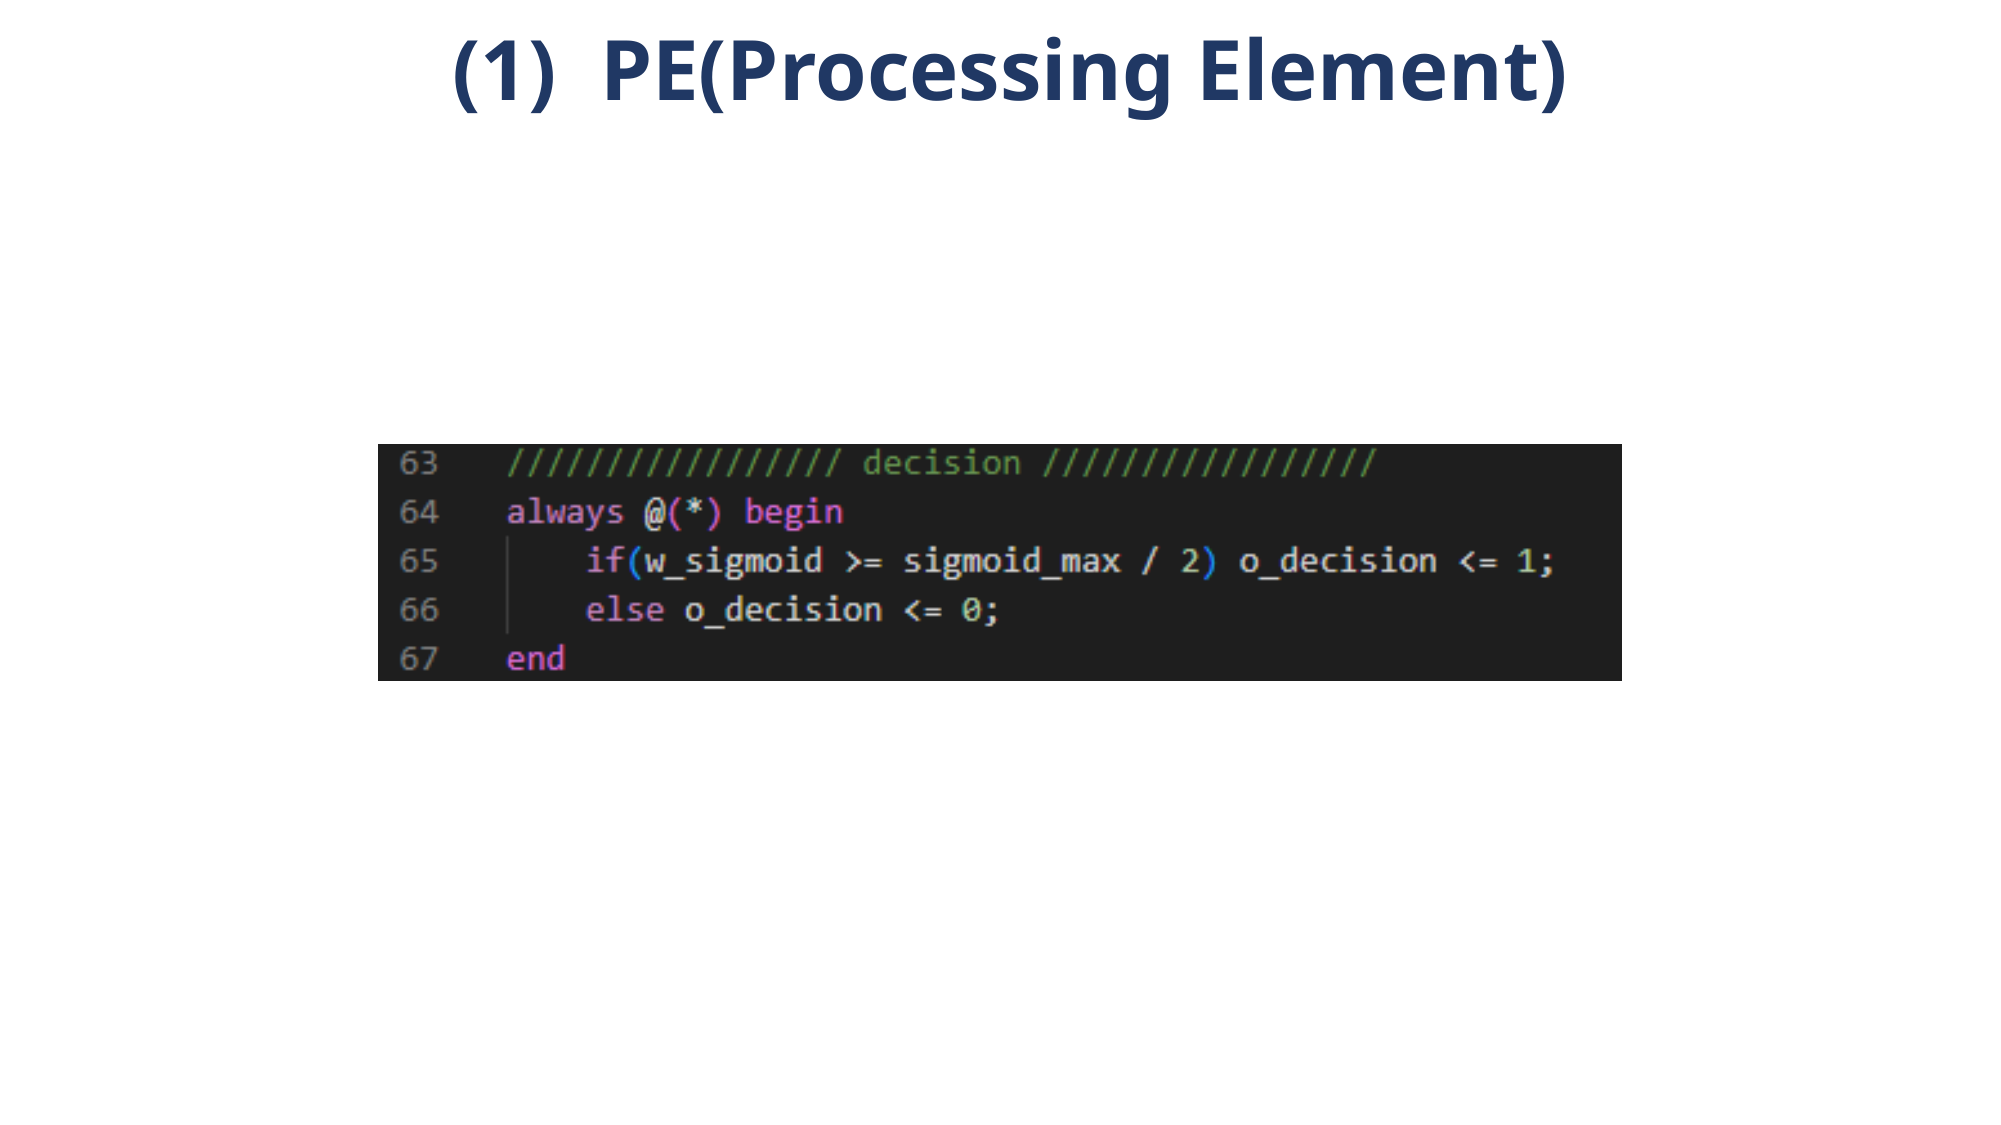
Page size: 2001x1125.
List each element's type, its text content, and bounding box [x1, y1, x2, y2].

picture [378, 444, 1622, 681]
title (1) PE(Processing Element) [137, 1, 1863, 146]
